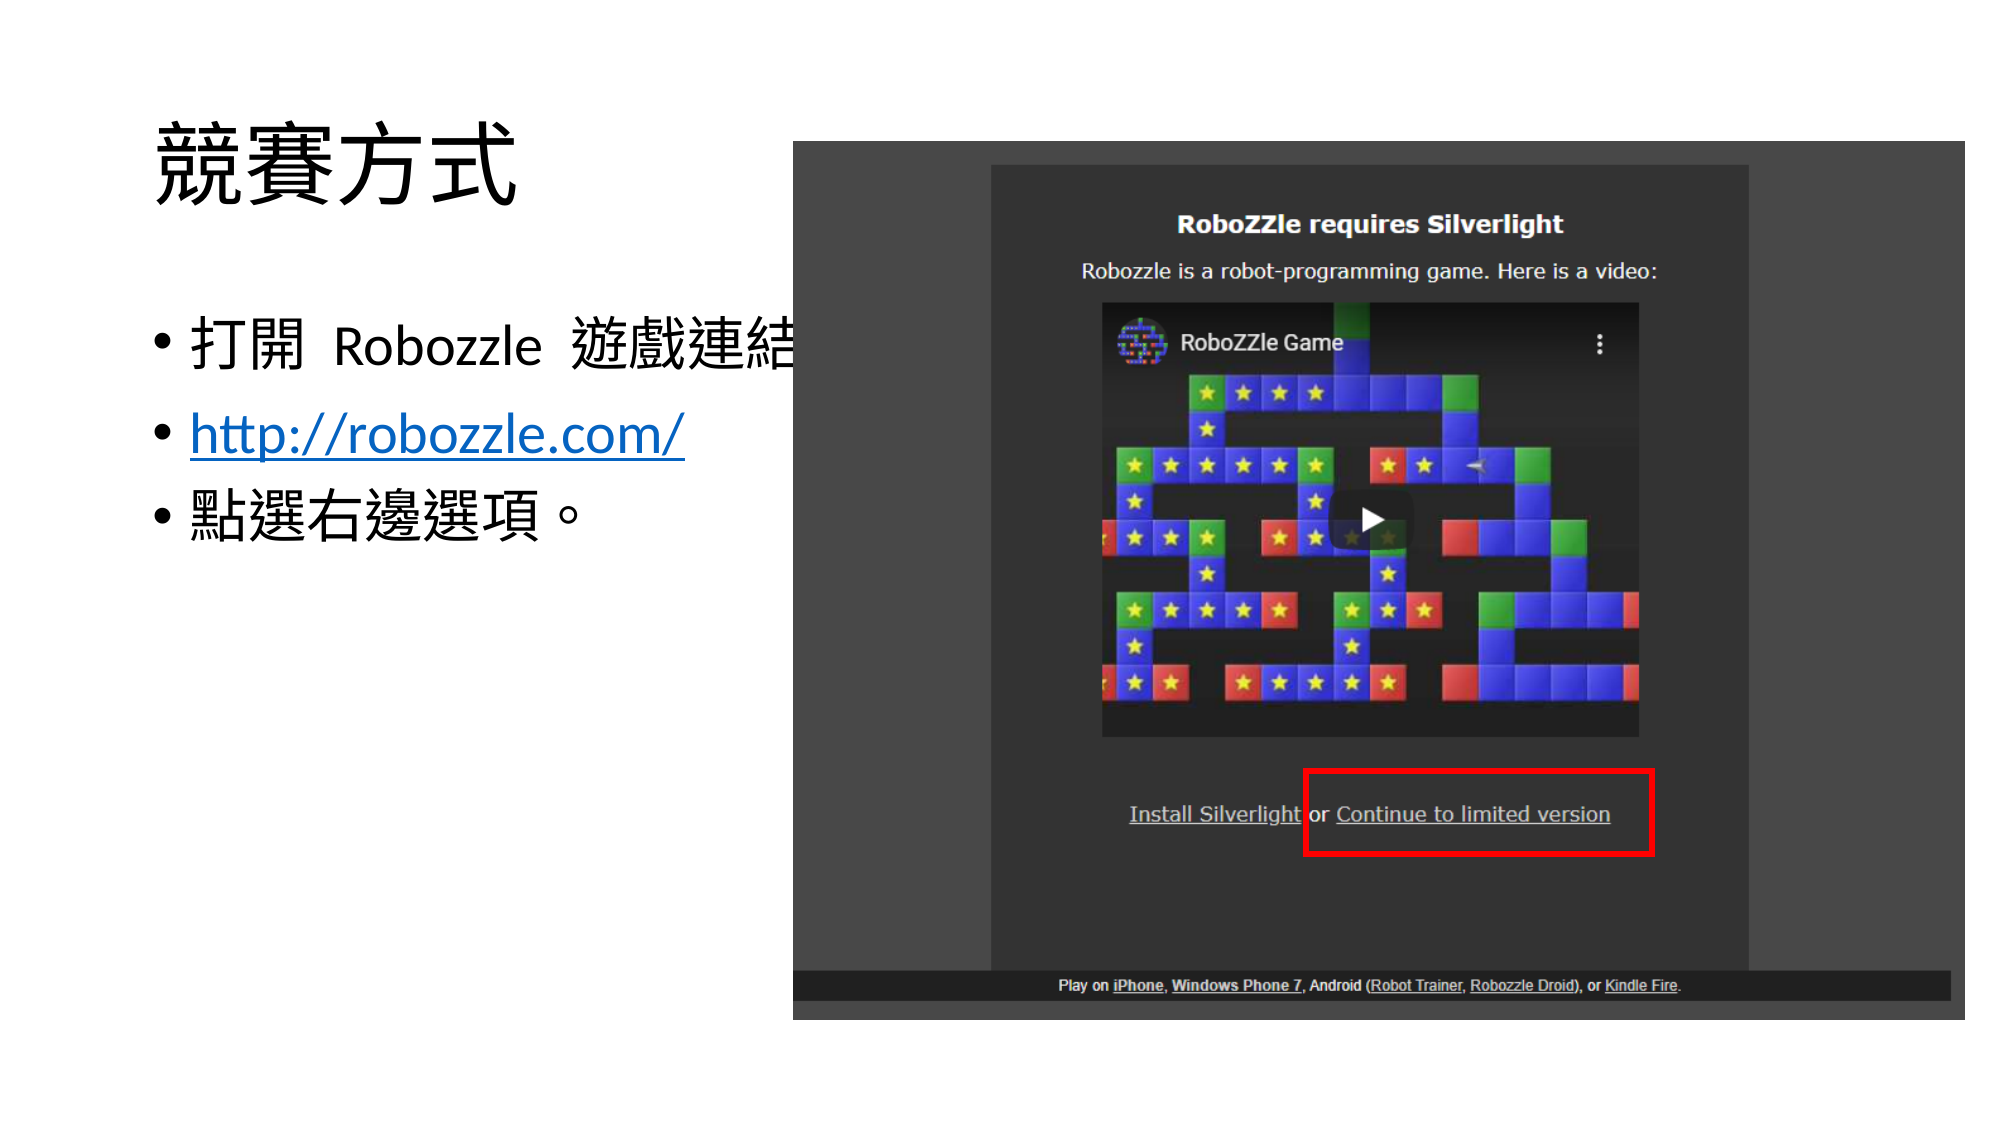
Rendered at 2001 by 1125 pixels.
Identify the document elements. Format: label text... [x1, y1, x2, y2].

picture [793, 141, 1965, 1020]
list 打開 Robozzle 遊戲連結。 http://robozzle.com/ 點選右邊選項。 [137, 299, 793, 1014]
title 競賽方式 [137, 59, 1863, 278]
